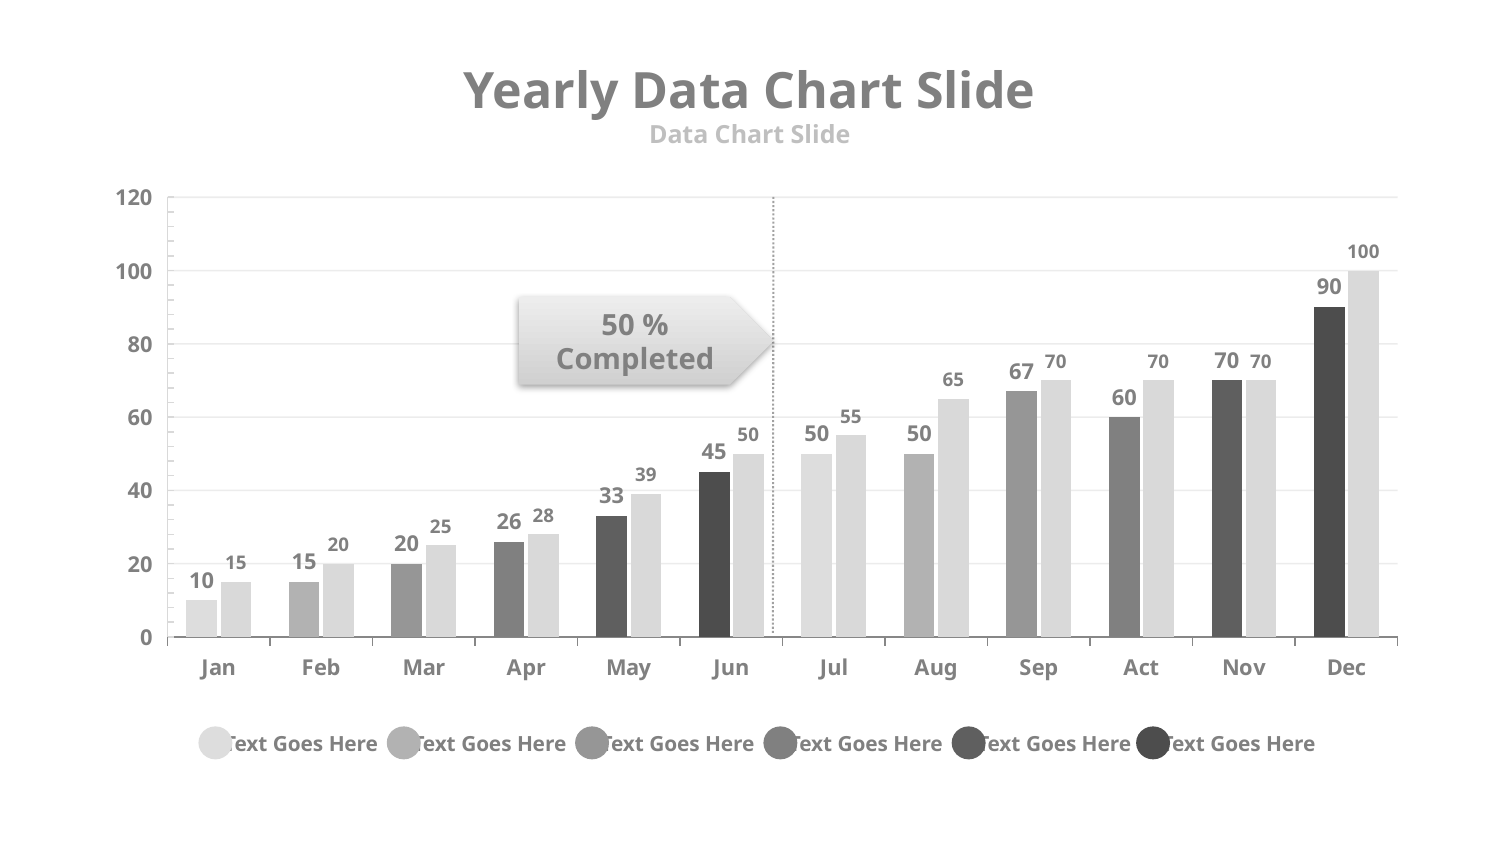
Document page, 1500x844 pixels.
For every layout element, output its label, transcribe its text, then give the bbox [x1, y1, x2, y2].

chart [37, 171, 1438, 723]
list Data Chart Slide [412, 117, 1088, 151]
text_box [198, 726, 1302, 760]
title Yearly Data Chart Slide [287, 59, 1213, 118]
